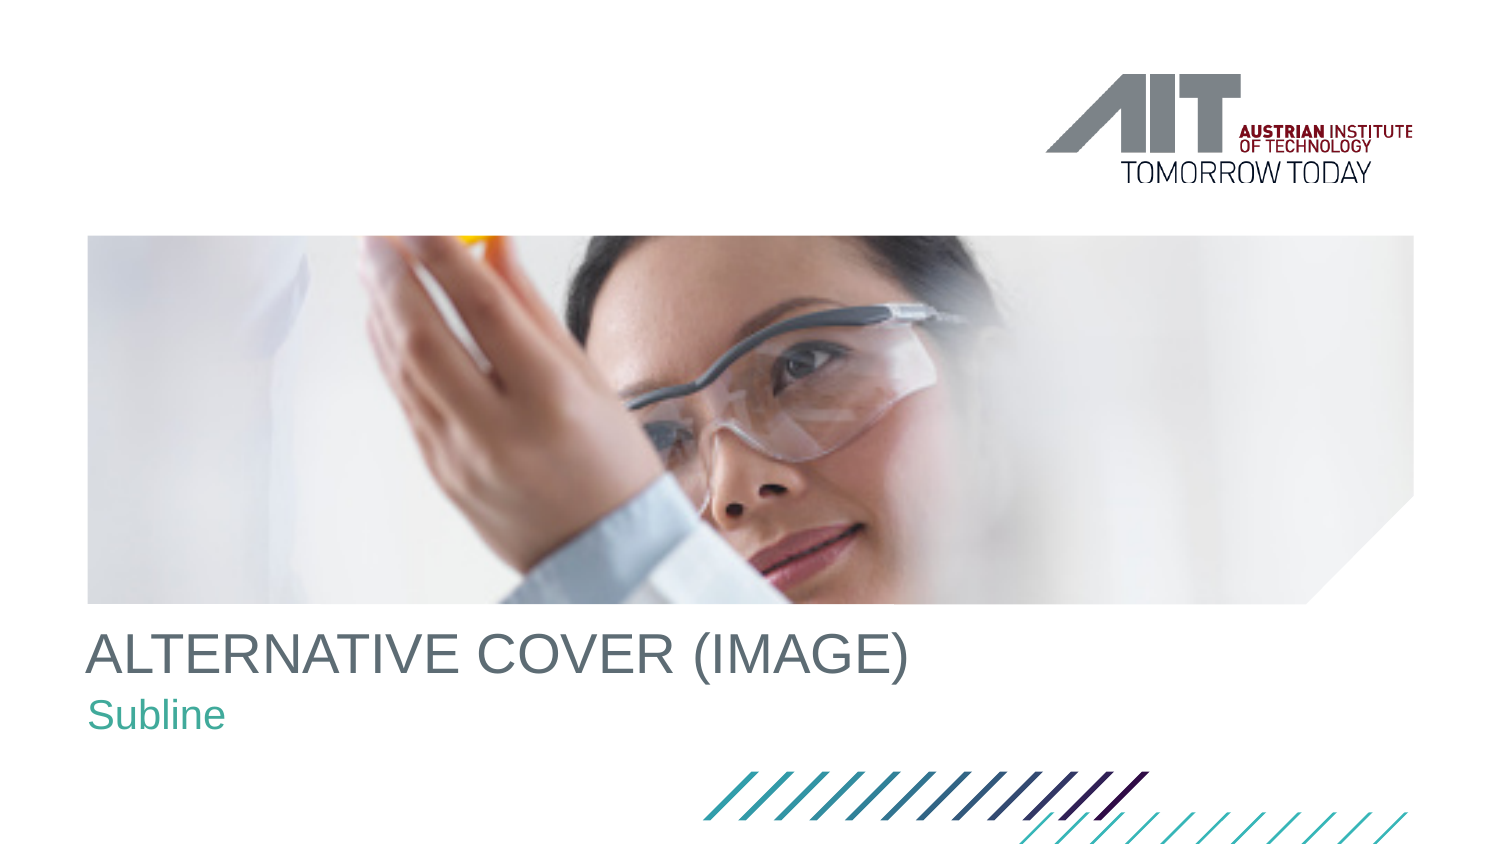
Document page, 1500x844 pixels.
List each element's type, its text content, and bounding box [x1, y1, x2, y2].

title Alternative cover (image) [85, 610, 1411, 685]
picture [87, 235, 1414, 605]
subtitle Subline [86, 687, 1412, 787]
